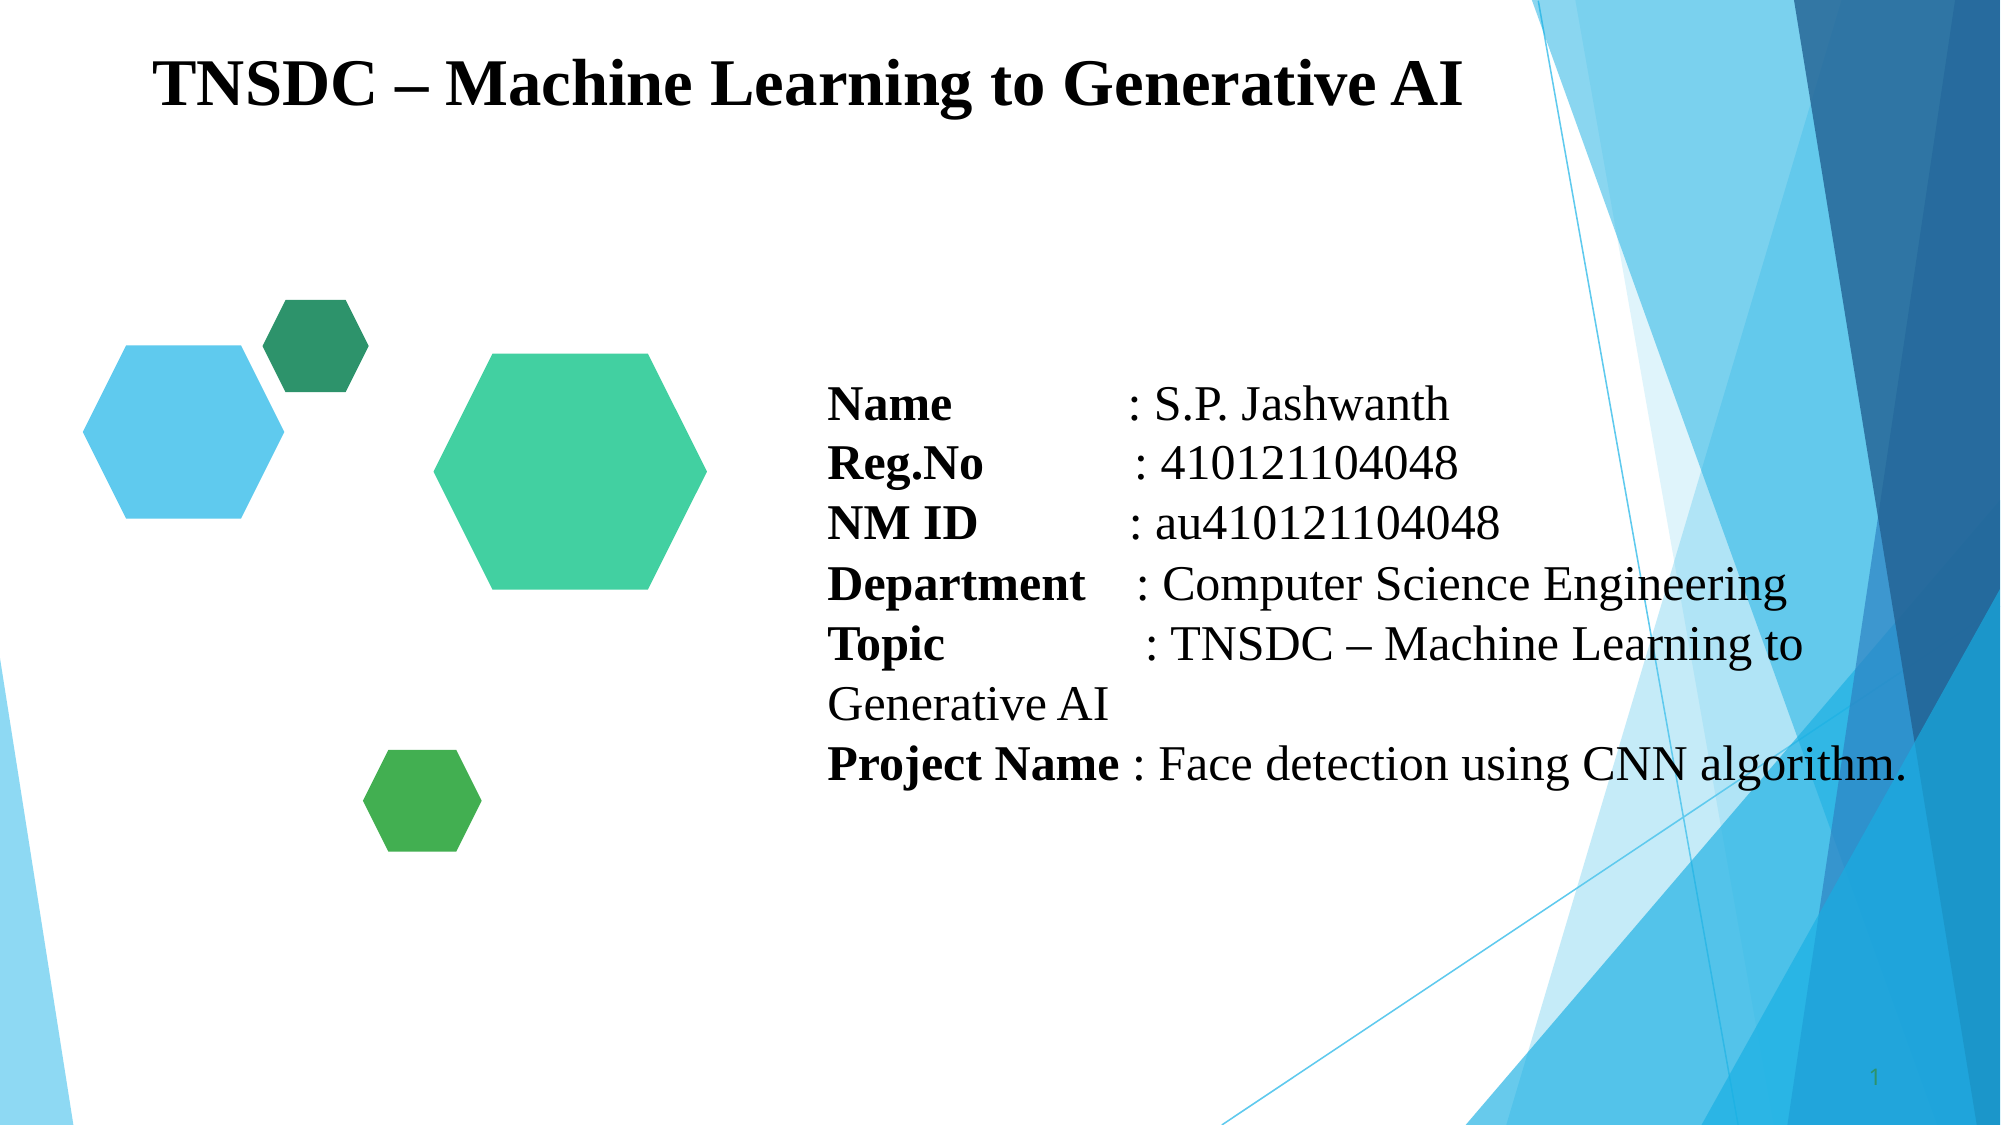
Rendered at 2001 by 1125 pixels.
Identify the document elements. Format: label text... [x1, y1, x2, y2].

text_box [433, 353, 707, 590]
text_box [82, 299, 369, 519]
text_box [362, 749, 482, 852]
slide_number ‹#› [1862, 1061, 1888, 1125]
text_box TNSDC – Machine Learning to Generative AI [137, 31, 2000, 127]
text_box Name : S.P. Jashwanth Reg.No : 410121104048 NM ID : au410121104048 Department : Computer Science Engineering Topic : TNSDC – Machine Learning to Generative AI Project Name : Face detection using CNN algorithm. [812, 362, 1926, 858]
